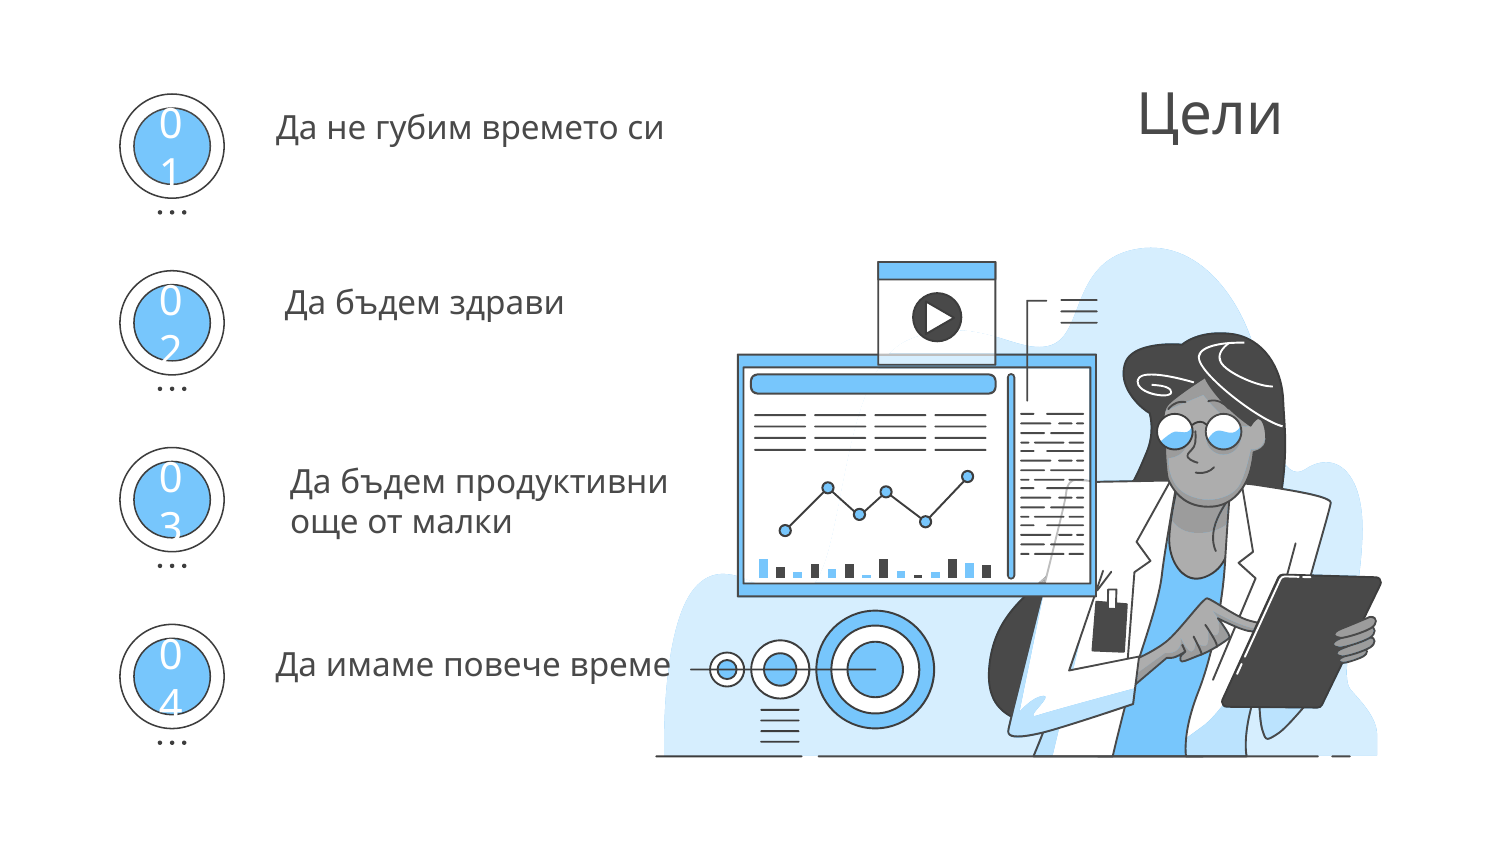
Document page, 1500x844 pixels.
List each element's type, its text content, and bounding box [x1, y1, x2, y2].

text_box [119, 624, 225, 746]
title Цели [1010, 42, 1299, 179]
subtitle Да имаме повече време [260, 627, 649, 723]
subtitle Да не губим времето си [261, 91, 690, 186]
subtitle Да бъдем продуктивни още от малки [275, 445, 649, 540]
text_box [119, 447, 225, 569]
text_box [655, 247, 1383, 758]
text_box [119, 93, 225, 215]
subtitle Да бъдем здрави [269, 265, 649, 361]
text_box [119, 270, 225, 392]
